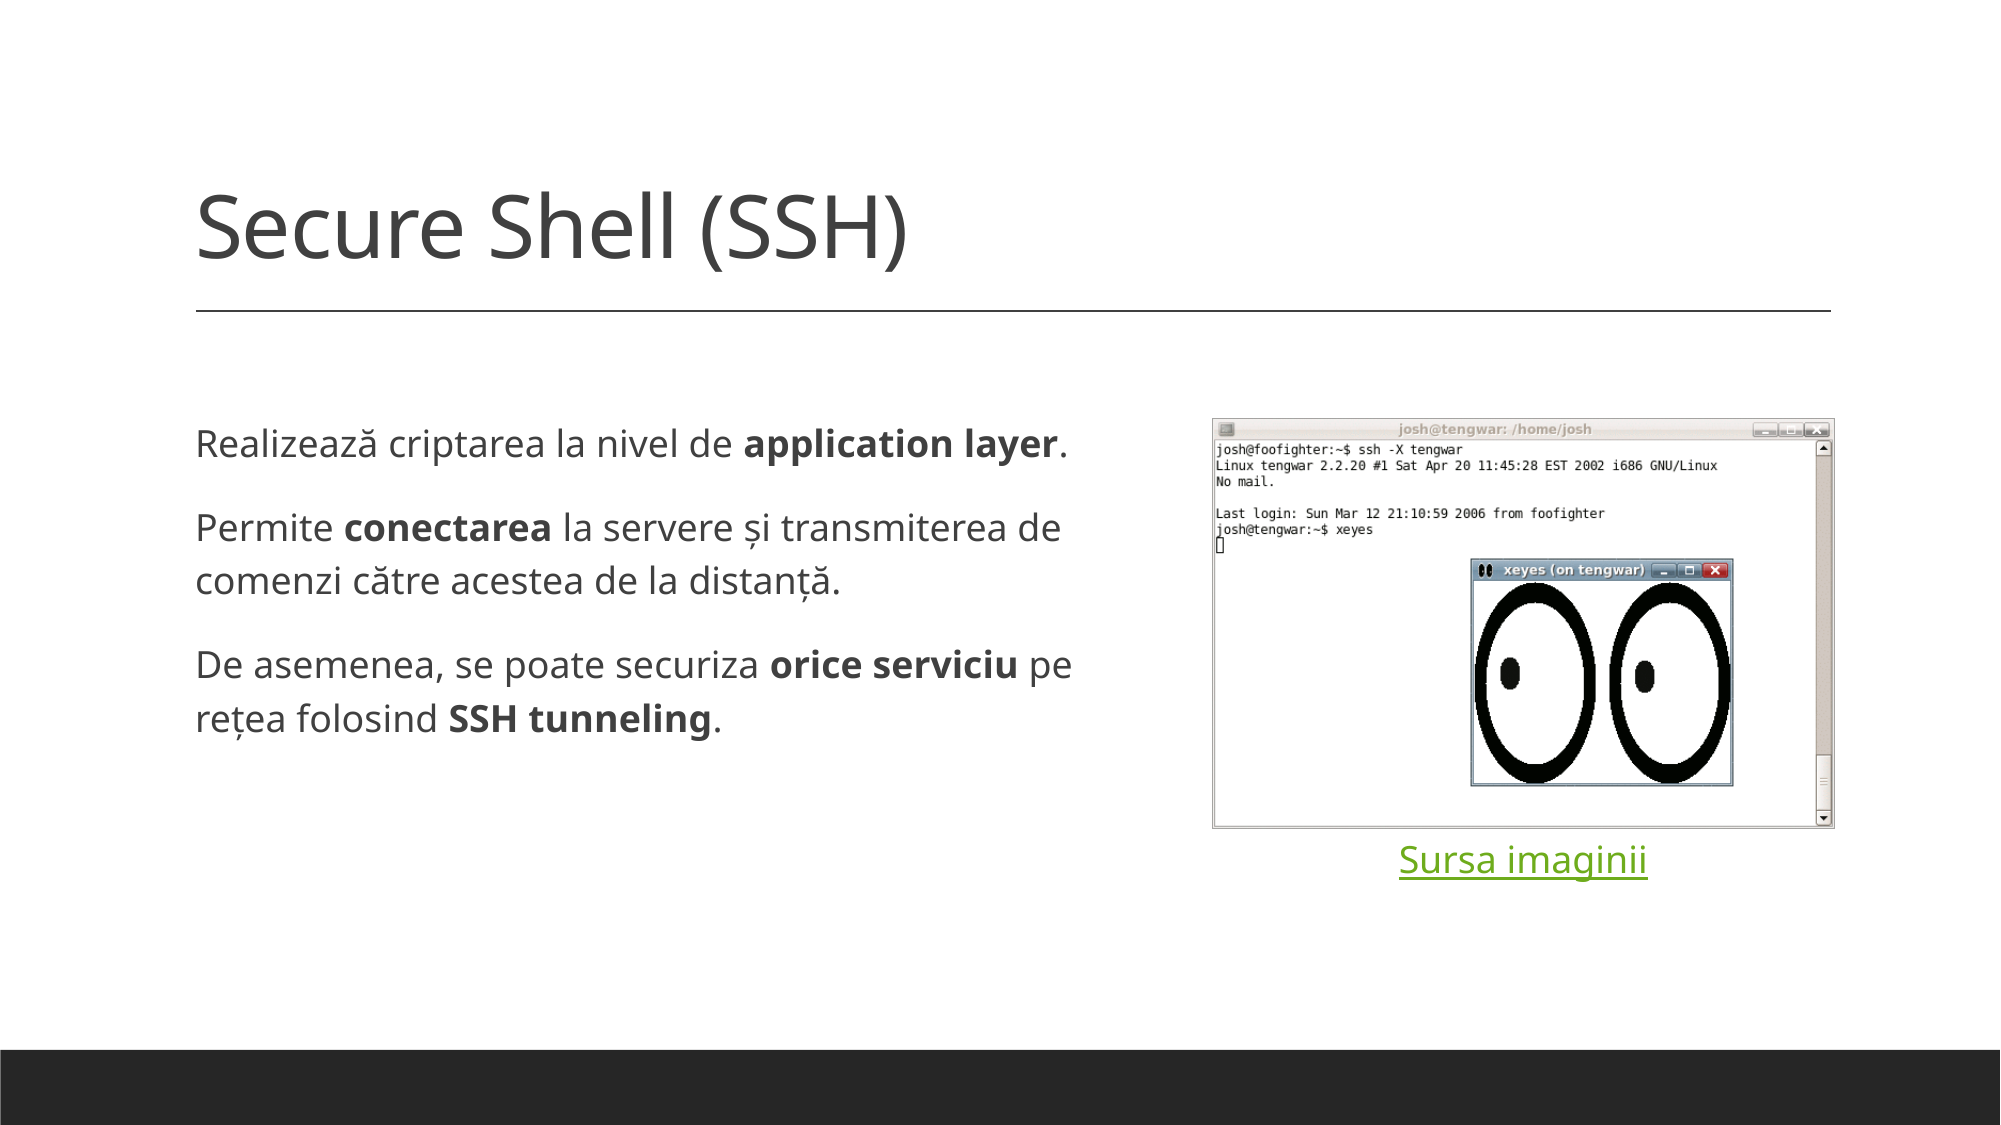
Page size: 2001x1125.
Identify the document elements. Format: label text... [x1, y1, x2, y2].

list Realizează criptarea la nivel de application layer. Permite conectarea la servere și transmiterea de comenzi către acestea de la distanță. De asemenea, se poate securiza orice serviciu pe rețea folosind SSH tunneling. [180, 403, 1159, 854]
title Secure Shell (SSH) [180, 47, 1830, 285]
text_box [1212, 418, 1835, 890]
